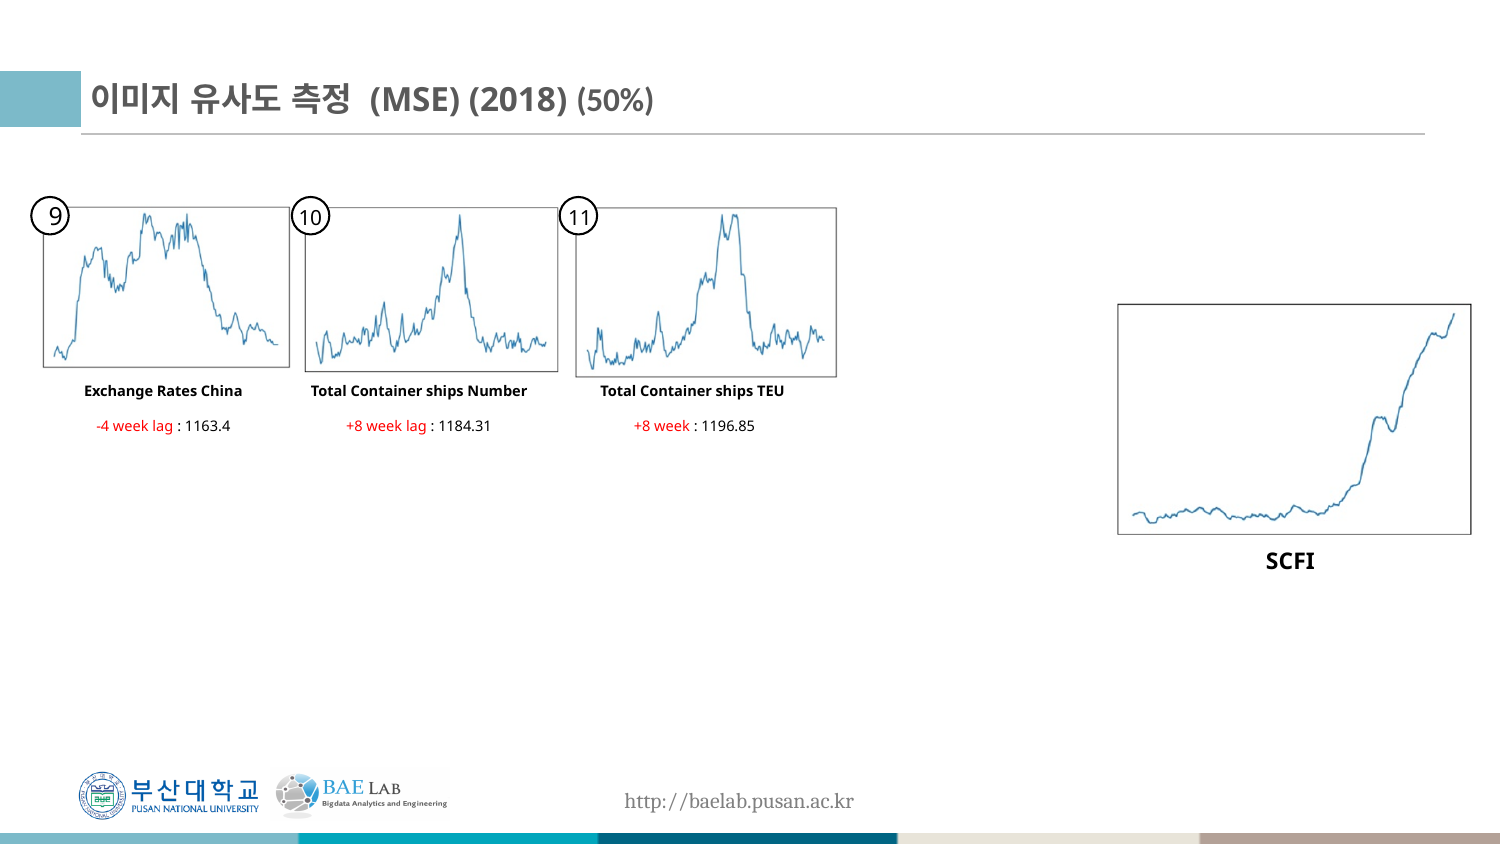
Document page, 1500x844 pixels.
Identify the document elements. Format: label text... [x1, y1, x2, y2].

text_box 9 [29, 194, 66, 231]
picture [573, 203, 838, 381]
title 이미지 유사도 측정 (MSE) (2018) (50%) [75, 71, 1425, 125]
text_box 11 [553, 196, 641, 237]
picture [1113, 297, 1474, 540]
picture [300, 202, 560, 377]
text_box 10 [283, 196, 372, 206]
text_box SCFI [1137, 548, 1450, 609]
text_box Exchange Rates China -4 week lag : 1163.4 [0, 375, 212, 460]
picture [0, 833, 598, 844]
picture [897, 833, 1500, 844]
picture [270, 767, 450, 821]
text_box Total Container ships Number +8 week lag : 1184.31 [212, 375, 626, 460]
picture [74, 767, 260, 824]
text_box Total Container ships TEU +8 week : 1196.85 [626, 375, 856, 443]
picture [40, 203, 291, 369]
